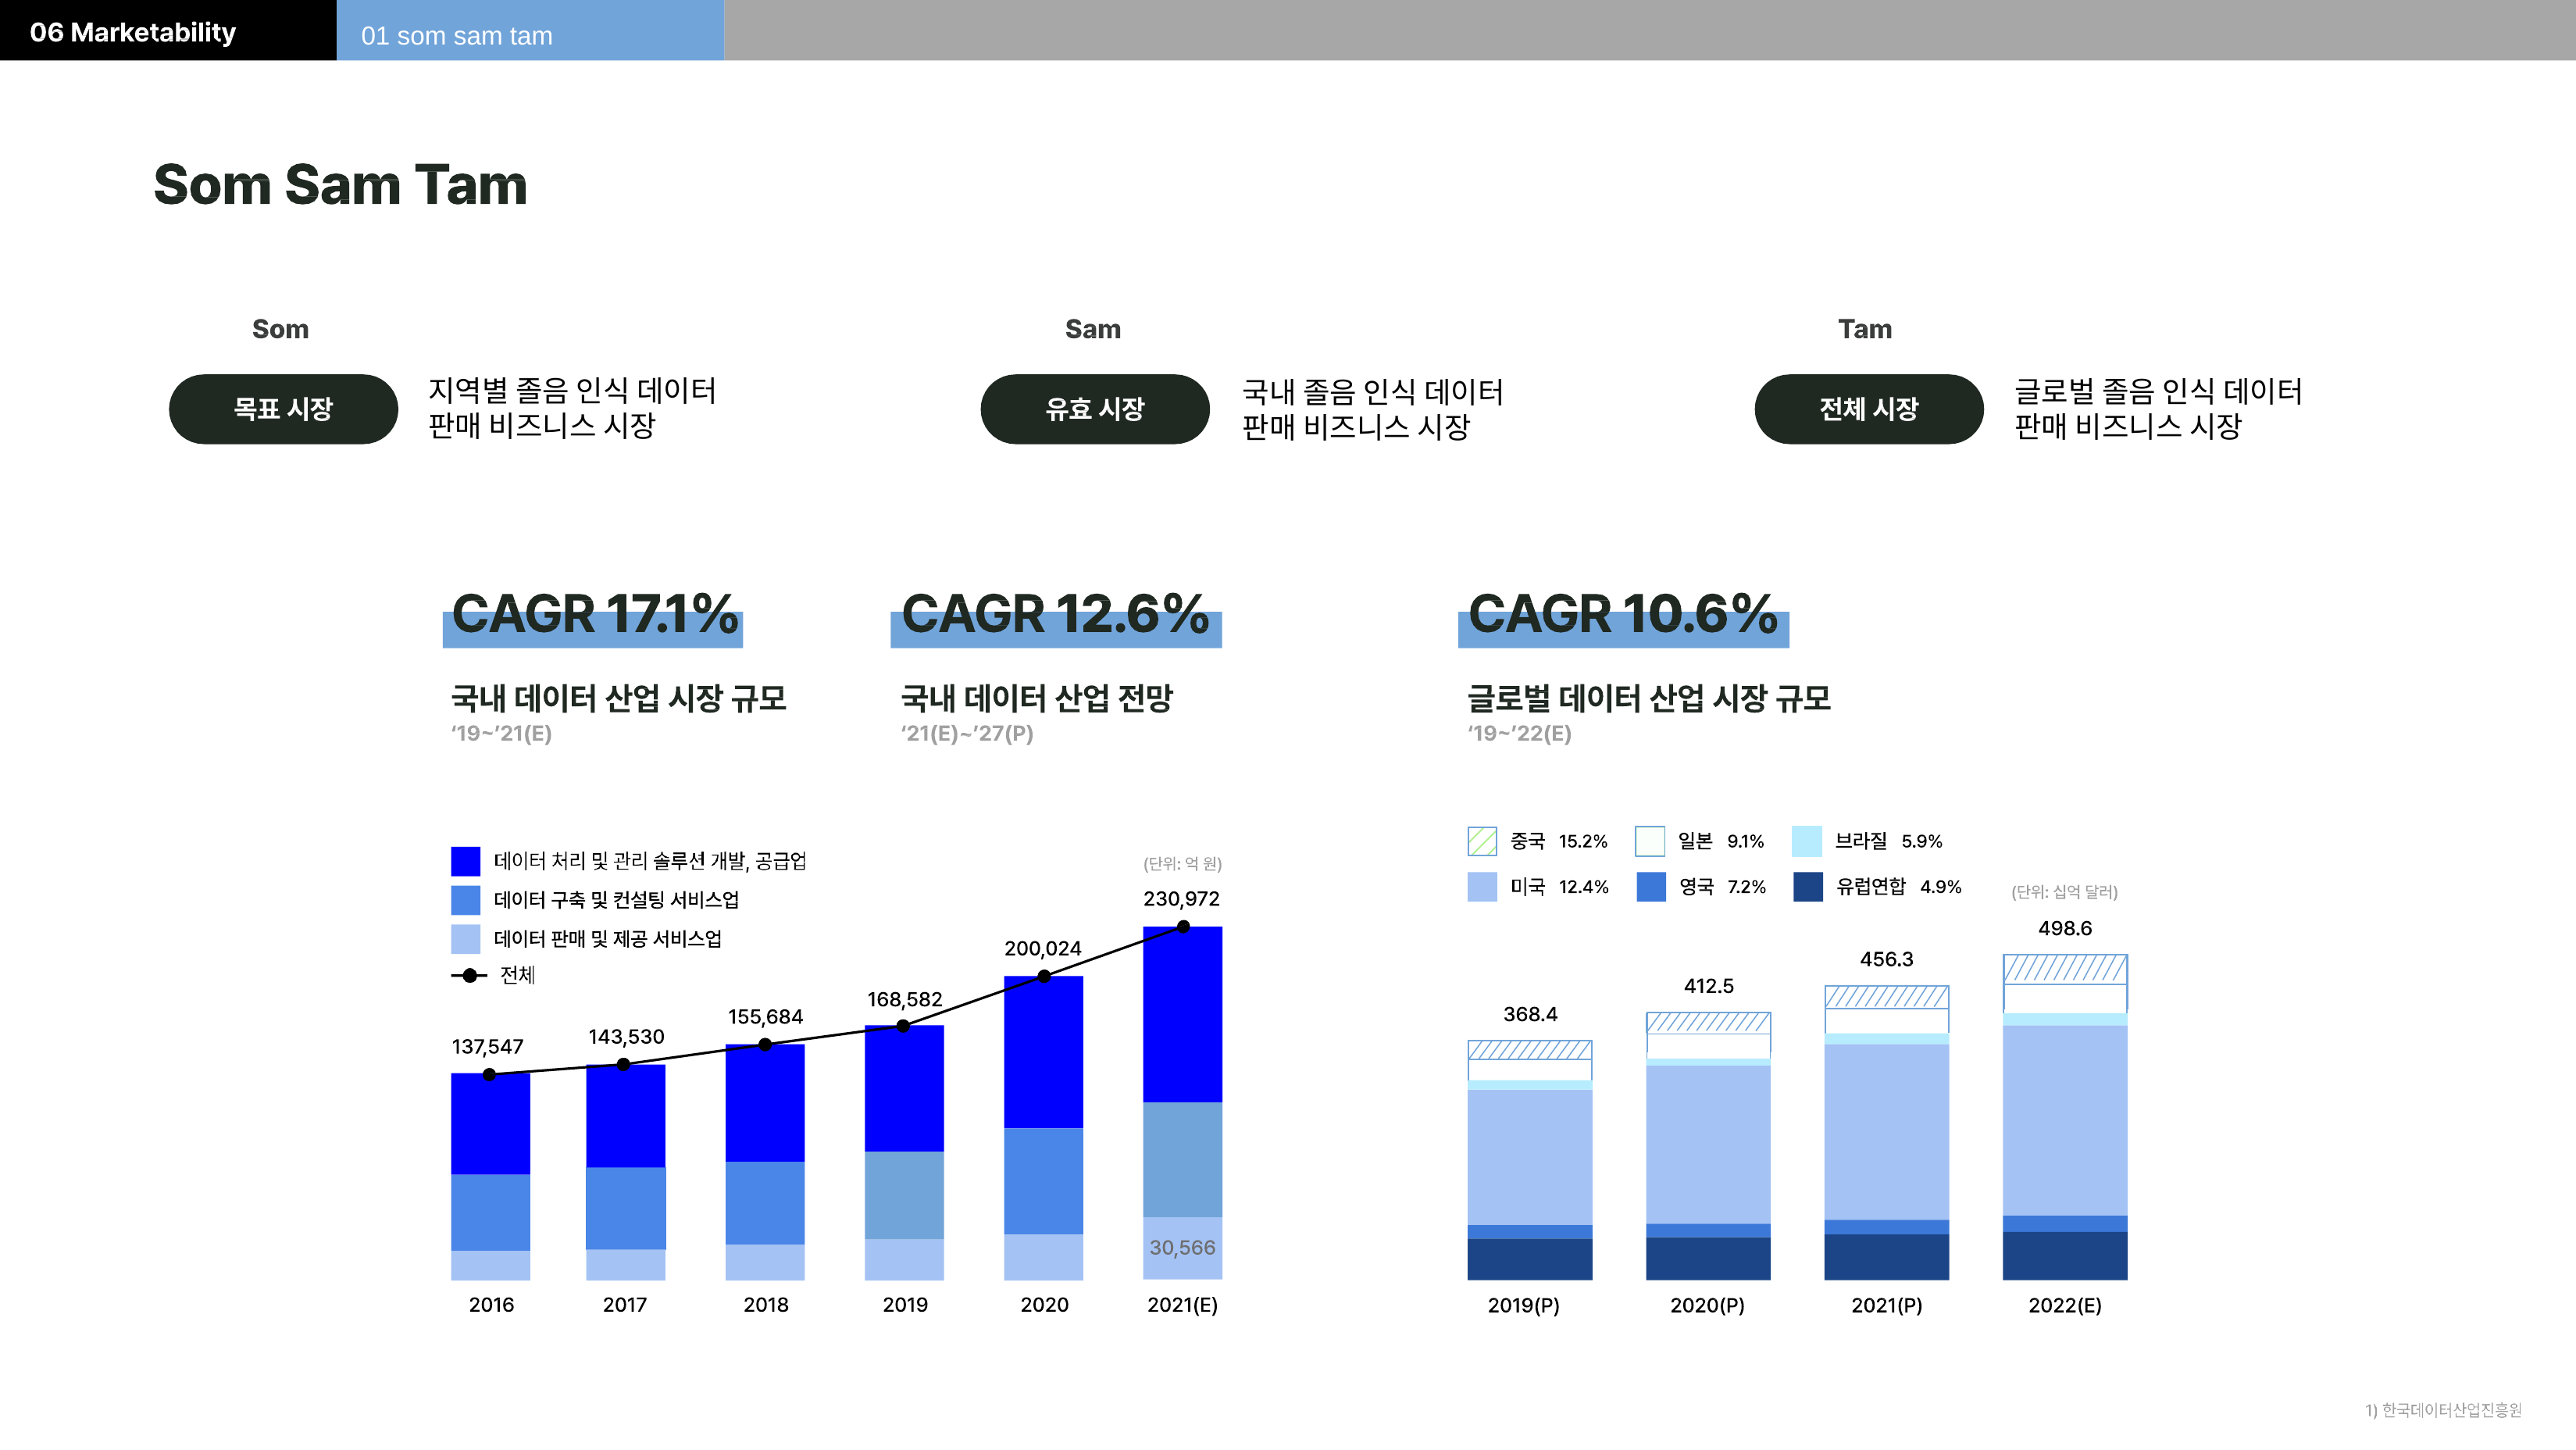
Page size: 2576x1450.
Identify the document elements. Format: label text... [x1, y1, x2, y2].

text_box [1150, 856, 1163, 867]
text_box [1005, 724, 1012, 745]
text_box [480, 173, 526, 205]
text_box [1542, 1298, 1553, 1312]
text_box [1470, 593, 1504, 633]
text_box [1554, 1297, 1559, 1316]
text_box [944, 684, 954, 713]
text_box [462, 1039, 473, 1054]
text_box [1026, 724, 1033, 745]
text_box [719, 612, 738, 634]
text_box [569, 932, 577, 944]
text_box [488, 1039, 499, 1054]
text_box [1672, 1298, 1682, 1312]
text_box [1625, 594, 1643, 632]
text_box [1513, 1298, 1519, 1312]
text_box [976, 593, 1011, 633]
text_box [501, 966, 534, 984]
text_box [2029, 1298, 2039, 1312]
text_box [2073, 955, 2082, 980]
text_box [586, 1168, 665, 1249]
text_box [1122, 398, 1137, 412]
text_box [1186, 856, 1197, 871]
text_box [974, 684, 984, 712]
text_box [530, 930, 544, 948]
text_box [224, 173, 270, 205]
text_box [1165, 684, 1174, 701]
text_box [1824, 1220, 1950, 1234]
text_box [1547, 1040, 1555, 1059]
text_box [2041, 1298, 2052, 1313]
text_box [155, 162, 187, 205]
text_box [1180, 904, 1184, 910]
text_box [1588, 686, 1604, 707]
text_box [1646, 1223, 1771, 1237]
text_box [451, 968, 487, 983]
text_box [525, 724, 532, 745]
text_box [2014, 955, 2023, 980]
text_box [467, 725, 480, 741]
text_box [501, 725, 512, 741]
text_box [751, 1009, 761, 1024]
text_box [653, 931, 665, 945]
text_box [1917, 834, 1927, 848]
text_box [1197, 891, 1208, 906]
text_box [1824, 1234, 1950, 1280]
text_box [1511, 833, 1528, 850]
text_box [1706, 978, 1717, 993]
text_box [1733, 684, 1738, 713]
text_box [791, 1009, 803, 1024]
text_box [585, 684, 595, 713]
text_box [190, 173, 221, 205]
text_box [1752, 880, 1766, 894]
text_box [613, 930, 626, 947]
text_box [2102, 955, 2112, 980]
text_box [1144, 857, 1149, 873]
text_box [1005, 941, 1015, 955]
text_box [2053, 1298, 2064, 1312]
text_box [1566, 1040, 1575, 1059]
text_box [0, 0, 337, 61]
text_box [1029, 941, 1040, 956]
text_box [615, 1297, 626, 1312]
text_box [592, 892, 608, 909]
text_box [1560, 880, 1565, 894]
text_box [1576, 1041, 1591, 1059]
text_box [524, 891, 527, 909]
text_box [1560, 687, 1573, 707]
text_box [1855, 985, 1864, 1007]
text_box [2053, 955, 2062, 980]
text_box [1713, 686, 1732, 708]
text_box [415, 163, 450, 205]
text_box [1468, 685, 1495, 698]
text_box [1679, 684, 1703, 712]
text_box [1529, 833, 1545, 850]
text_box [495, 725, 500, 732]
text_box [1928, 834, 1943, 848]
text_box [1143, 927, 1223, 1102]
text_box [1488, 1040, 1497, 1059]
text_box [1150, 701, 1170, 713]
text_box [110, 27, 120, 42]
text_box [1058, 1297, 1069, 1312]
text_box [1507, 1040, 1516, 1059]
text_box [769, 1297, 775, 1312]
text_box [1046, 941, 1058, 956]
text_box [1820, 398, 1836, 412]
text_box [526, 593, 561, 633]
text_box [2034, 955, 2043, 980]
text_box [121, 22, 135, 42]
text_box [72, 22, 93, 42]
text_box [932, 991, 942, 1007]
text_box [1646, 1237, 1771, 1280]
text_box [1814, 859, 2576, 910]
text_box [1014, 725, 1026, 741]
text_box [780, 1009, 790, 1024]
text_box [865, 1239, 944, 1281]
text_box [1518, 725, 1529, 741]
text_box [592, 930, 608, 948]
text_box [1059, 702, 1080, 712]
text_box [1069, 397, 1092, 419]
text_box [1516, 1006, 1528, 1022]
text_box [1861, 952, 1872, 966]
text_box [321, 173, 350, 205]
text_box [756, 1297, 767, 1312]
text_box [726, 1245, 805, 1281]
text_box [1646, 1059, 1771, 1066]
text_box [1083, 593, 1111, 632]
text_box [1172, 1297, 1183, 1312]
text_box [451, 924, 481, 955]
text_box [605, 685, 623, 702]
text_box [258, 398, 280, 419]
text_box [1070, 941, 1082, 955]
text_box [1522, 1298, 1533, 1313]
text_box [2004, 955, 2014, 980]
text_box [269, 323, 285, 339]
text_box [907, 725, 919, 741]
text_box [501, 1039, 512, 1054]
text_box [1543, 593, 1578, 633]
text_box [901, 685, 929, 713]
text_box [1865, 832, 1870, 850]
text_box [1083, 323, 1097, 339]
text_box [1870, 323, 1892, 338]
text_box [2052, 920, 2063, 936]
text_box [1471, 699, 1493, 713]
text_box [1903, 985, 1913, 1007]
text_box [1682, 1298, 1694, 1313]
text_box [1647, 1012, 1656, 1031]
text_box [1744, 684, 1768, 713]
text_box [1012, 684, 1017, 713]
text_box [1143, 1102, 1223, 1217]
text_box [503, 1297, 514, 1312]
text_box [693, 592, 712, 614]
text_box [252, 319, 269, 339]
text_box [1721, 1297, 1726, 1316]
text_box [1004, 1129, 1083, 1234]
text_box [722, 891, 738, 909]
text_box [1824, 1033, 1950, 1045]
text_box [495, 893, 503, 905]
text_box [2085, 1298, 2095, 1312]
text_box [1793, 872, 1814, 902]
text_box [451, 846, 481, 877]
text_box [657, 623, 668, 633]
text_box [1033, 1297, 1044, 1312]
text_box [1933, 986, 1948, 1007]
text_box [1845, 985, 1854, 1007]
text_box [1209, 891, 1219, 906]
text_box [1531, 725, 1543, 741]
text_box [1119, 686, 1136, 702]
text_box [483, 1062, 617, 1081]
text_box [895, 1297, 906, 1312]
text_box [30, 22, 46, 42]
text_box [448, 173, 476, 205]
text_box [2064, 920, 2075, 936]
text_box [609, 702, 630, 712]
text_box [908, 1297, 914, 1312]
text_box [1899, 397, 1919, 421]
text_box [451, 725, 456, 732]
text_box [1505, 594, 1543, 632]
text_box [628, 1297, 634, 1312]
text_box [237, 412, 255, 421]
text_box [2039, 920, 2050, 936]
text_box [1537, 1040, 1546, 1059]
text_box [1065, 319, 1082, 339]
text_box [993, 686, 1009, 707]
text_box [1843, 397, 1860, 420]
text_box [1557, 1040, 1565, 1059]
text_box [1839, 319, 1855, 338]
text_box [199, 22, 203, 42]
text_box [762, 1022, 765, 1028]
text_box [1168, 891, 1179, 906]
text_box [1884, 985, 1893, 1007]
text_box [744, 1297, 755, 1312]
text_box [1547, 1006, 1557, 1022]
text_box [501, 891, 506, 909]
text_box [2003, 1216, 2128, 1231]
text_box [1162, 1240, 1174, 1255]
text_box [191, 21, 197, 26]
text_box [1654, 702, 1675, 712]
text_box [1022, 686, 1037, 707]
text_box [1735, 1012, 1744, 1031]
text_box [1083, 684, 1108, 712]
text_box [670, 892, 682, 905]
text_box [1583, 880, 1593, 894]
text_box [666, 594, 685, 632]
text_box [890, 991, 901, 1007]
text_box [2063, 955, 2072, 980]
text_box [1204, 1240, 1215, 1255]
text_box [578, 930, 585, 948]
text_box [1134, 684, 1144, 705]
text_box [616, 1044, 758, 1071]
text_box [1706, 1012, 1714, 1031]
text_box [453, 1039, 459, 1054]
text_box [586, 1249, 665, 1281]
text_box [1923, 985, 1932, 1007]
text_box [310, 397, 334, 421]
text_box [1190, 612, 1209, 634]
text_box [637, 1297, 647, 1312]
text_box [758, 1025, 897, 1052]
text_box [1544, 724, 1551, 745]
text_box [1861, 397, 1865, 421]
text_box [1877, 1298, 1887, 1312]
text_box [501, 930, 507, 947]
text_box [337, 0, 724, 61]
text_box [930, 687, 943, 706]
text_box [1511, 725, 1517, 732]
text_box [1917, 1297, 1922, 1316]
text_box [494, 1297, 500, 1312]
text_box [1474, 725, 1482, 741]
text_box [451, 885, 481, 916]
text_box [614, 891, 630, 909]
text_box [630, 891, 647, 909]
text_box [1500, 1298, 1511, 1313]
text_box [590, 1029, 596, 1044]
text_box [2003, 1231, 2128, 1280]
text_box [1682, 832, 1694, 850]
text_box [1837, 833, 1850, 843]
text_box [1055, 685, 1073, 702]
text_box [1729, 880, 1738, 894]
text_box [1148, 1297, 1158, 1312]
text_box [1058, 941, 1069, 955]
text_box [633, 684, 658, 712]
text_box [512, 931, 522, 945]
text_box [688, 684, 694, 713]
text_box [1525, 684, 1550, 712]
text_box [572, 686, 587, 707]
text_box [1037, 920, 1190, 984]
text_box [1518, 1040, 1526, 1059]
text_box [1889, 1298, 1895, 1312]
text_box [524, 930, 527, 948]
text_box [474, 1039, 484, 1054]
text_box [986, 684, 990, 713]
text_box [1127, 593, 1159, 633]
text_box [1496, 686, 1523, 710]
text_box [169, 374, 399, 445]
text_box [1872, 397, 1894, 421]
text_box [680, 891, 686, 909]
text_box [482, 730, 493, 735]
text_box [1896, 398, 1911, 412]
text_box [1022, 1297, 1032, 1312]
text_box [1742, 834, 1747, 848]
text_box [1684, 978, 1696, 993]
text_box [1156, 891, 1167, 906]
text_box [1657, 1012, 1666, 1031]
text_box [551, 930, 569, 944]
text_box [1058, 594, 1076, 632]
text_box [1125, 397, 1145, 421]
text_box [973, 725, 979, 732]
text_box [624, 684, 633, 705]
text_box [662, 930, 669, 948]
text_box [869, 991, 875, 1007]
text_box [176, 22, 191, 42]
text_box [1553, 725, 1564, 741]
text_box [495, 852, 805, 873]
text_box [1186, 891, 1197, 906]
text_box [1468, 1090, 1593, 1225]
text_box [1745, 1012, 1754, 1031]
text_box [907, 991, 918, 1007]
text_box [516, 687, 529, 707]
text_box [1750, 834, 1764, 848]
text_box [901, 1005, 905, 1011]
text_box [1636, 872, 1667, 902]
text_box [1825, 985, 1835, 1007]
text_box [1512, 877, 1545, 896]
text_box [1755, 1012, 1770, 1031]
text_box [1098, 398, 1115, 416]
text_box [1151, 866, 1161, 871]
text_box [544, 686, 559, 707]
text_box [1715, 1012, 1725, 1031]
text_box [304, 397, 308, 421]
text_box [1864, 1298, 1875, 1313]
text_box [759, 686, 787, 710]
text_box [287, 323, 309, 338]
text_box [150, 23, 159, 42]
text_box [726, 1044, 805, 1162]
text_box [931, 724, 938, 745]
text_box [453, 593, 488, 633]
text_box [920, 725, 928, 741]
text_box [632, 594, 660, 632]
text_box [1192, 1240, 1203, 1255]
text_box [1217, 857, 1222, 873]
text_box [1164, 592, 1183, 614]
text_box [1759, 612, 1778, 634]
text_box [1727, 1298, 1738, 1312]
text_box [2003, 1026, 2128, 1216]
text_box [1707, 1298, 1718, 1313]
text_box [1593, 834, 1607, 848]
text_box [726, 1162, 805, 1245]
text_box [1004, 1234, 1083, 1281]
text_box [524, 684, 534, 712]
text_box [1184, 1297, 1190, 1312]
text_box [1046, 1297, 1056, 1312]
text_box [965, 687, 979, 707]
text_box [649, 891, 664, 909]
text_box [234, 398, 257, 412]
text_box [2081, 920, 2092, 936]
text_box [551, 892, 568, 909]
text_box [1565, 724, 1572, 745]
text_box [1015, 594, 1045, 632]
text_box [569, 891, 586, 909]
text_box [1732, 592, 1751, 614]
text_box [586, 1064, 665, 1168]
text_box [598, 1029, 610, 1044]
text_box [1696, 1298, 1706, 1312]
text_box [1582, 594, 1612, 632]
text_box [2043, 955, 2053, 980]
text_box [1560, 834, 1565, 848]
text_box [2366, 1402, 2521, 1420]
text_box [533, 725, 544, 741]
text_box [354, 173, 400, 205]
text_box [1833, 397, 1841, 415]
text_box [1684, 623, 1694, 633]
text_box [1203, 856, 1216, 871]
text_box [205, 27, 210, 42]
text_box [1836, 985, 1844, 1007]
text_box [1569, 684, 1579, 712]
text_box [1875, 985, 1883, 1007]
text_box [777, 1297, 789, 1312]
text_box [1468, 1080, 1593, 1090]
text_box [1004, 976, 1083, 1129]
text_box 국내 졸음 인식 데이터 판매 비즈니스 시장 [1230, 362, 1818, 457]
text_box [1697, 878, 1714, 896]
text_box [1894, 985, 1903, 1007]
text_box [1905, 1298, 1916, 1312]
text_box [631, 930, 648, 940]
text_box [1468, 872, 1497, 902]
text_box [1723, 978, 1734, 994]
text_box [457, 725, 465, 741]
text_box [604, 1297, 614, 1312]
text_box [1046, 410, 1069, 421]
text_box [1696, 593, 1728, 633]
text_box [865, 1025, 944, 1152]
text_box [1504, 1006, 1515, 1022]
text_box [608, 594, 626, 632]
text_box [901, 725, 906, 732]
text_box [1739, 1297, 1744, 1316]
text_box [2078, 1297, 2084, 1316]
text_box [451, 685, 479, 713]
text_box [1179, 1240, 1190, 1255]
text_box [1650, 684, 1677, 705]
text_box [480, 684, 505, 713]
text_box [1903, 834, 1912, 848]
text_box [495, 932, 503, 944]
text_box [1150, 1240, 1161, 1255]
text_box [729, 1009, 735, 1024]
text_box [1679, 832, 1689, 841]
text_box [1792, 827, 1822, 856]
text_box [2082, 955, 2092, 980]
text_box [653, 1029, 665, 1045]
text_box [1646, 1066, 1771, 1223]
text_box [1825, 412, 1842, 421]
text_box [992, 725, 1004, 741]
text_box [919, 991, 930, 1007]
text_box [1824, 1045, 1950, 1220]
text_box [623, 1042, 627, 1048]
text_box [640, 1029, 651, 1045]
text_box [1160, 1297, 1171, 1312]
text_box [192, 27, 197, 42]
text_box [877, 991, 889, 1007]
text_box [95, 27, 109, 42]
text_box [1468, 1238, 1593, 1280]
text_box [1582, 834, 1592, 848]
text_box [696, 684, 724, 713]
text_box [1147, 686, 1161, 699]
text_box [1568, 880, 1577, 894]
text_box [536, 684, 541, 713]
text_box [1194, 1297, 1200, 1316]
text_box [287, 398, 303, 416]
text_box [1871, 832, 1886, 850]
text_box [917, 1297, 928, 1312]
text_box [1035, 684, 1045, 713]
text_box [514, 725, 522, 741]
text_box [1098, 323, 1121, 338]
text_box [483, 1052, 487, 1058]
text_box [205, 21, 211, 26]
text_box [1667, 1012, 1675, 1031]
text_box [1680, 877, 1696, 896]
text_box [1886, 952, 1896, 966]
text_box [1169, 594, 1203, 632]
text_box [512, 892, 522, 905]
text_box [1115, 623, 1126, 633]
text_box [672, 931, 680, 944]
text_box [1489, 1298, 1499, 1312]
text_box [705, 930, 721, 948]
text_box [1914, 985, 1922, 1007]
text_box [865, 1152, 944, 1239]
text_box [1725, 1012, 1734, 1031]
text_box [629, 1029, 639, 1045]
text_box [1650, 593, 1682, 633]
text_box [1738, 594, 1771, 632]
text_box [286, 162, 319, 205]
text_box [732, 685, 758, 713]
text_box [903, 593, 938, 633]
text_box [451, 1175, 530, 1251]
text_box [626, 930, 630, 948]
text_box [1484, 725, 1497, 741]
text_box [1144, 891, 1154, 906]
text_box [2003, 1012, 2128, 1026]
text_box [481, 1297, 493, 1312]
text_box [469, 1297, 480, 1312]
text_box [1468, 827, 1496, 855]
text_box [1211, 1297, 1217, 1316]
text_box [1468, 725, 1473, 732]
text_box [1468, 1040, 1477, 1059]
text_box [1568, 834, 1577, 848]
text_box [1498, 1040, 1507, 1059]
text_box [1580, 684, 1585, 713]
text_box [1527, 1040, 1536, 1059]
text_box 01 som sam tam [349, 7, 712, 62]
text_box [1040, 954, 1045, 960]
text_box 글로벌 졸음 인식 데이터 판매 비즈니스 시장 [2003, 362, 2576, 455]
text_box [1529, 1006, 1540, 1022]
text_box [1123, 703, 1144, 712]
text_box [896, 977, 1038, 1033]
text_box [562, 684, 567, 713]
text_box [1852, 1298, 1863, 1312]
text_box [1676, 1012, 1686, 1031]
text_box [1874, 952, 1884, 966]
text_box [738, 1009, 749, 1024]
text_box [1854, 834, 1864, 846]
text_box [612, 1029, 623, 1045]
text_box [883, 1297, 894, 1312]
text_box [688, 931, 704, 941]
text_box [1201, 1297, 1211, 1312]
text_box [1864, 985, 1874, 1007]
text_box [1902, 952, 1914, 966]
text_box [1740, 686, 1759, 702]
text_box [1741, 880, 1750, 894]
text_box [1595, 880, 1609, 894]
text_box [1048, 398, 1066, 409]
text_box [2066, 1298, 2076, 1312]
text_box [1728, 834, 1738, 848]
text_box [1696, 833, 1713, 850]
text_box [1607, 684, 1611, 713]
text_box [689, 892, 698, 905]
text_box [1630, 684, 1639, 713]
text_box [951, 724, 958, 745]
text_box 지역별 졸음 인식 데이터 판매 비즈니스 시장 [416, 360, 1004, 455]
text_box [1854, 323, 1868, 339]
text_box [442, 612, 744, 648]
text_box [706, 892, 722, 902]
text_box [160, 27, 173, 42]
text_box [1017, 941, 1028, 956]
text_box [1696, 1012, 1705, 1031]
text_box [451, 1073, 530, 1175]
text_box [2024, 955, 2033, 980]
text_box [513, 1039, 523, 1054]
text_box [554, 941, 567, 948]
text_box [1635, 827, 1665, 856]
text_box [1143, 1217, 1223, 1280]
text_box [1479, 1040, 1487, 1059]
text_box [724, 0, 2576, 61]
text_box [699, 594, 732, 632]
text_box [939, 594, 976, 632]
text_box [1458, 612, 1790, 648]
text_box [1776, 685, 1803, 713]
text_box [2113, 955, 2127, 981]
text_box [2093, 955, 2101, 980]
text_box [134, 27, 149, 42]
text_box [767, 1009, 778, 1024]
text_box [1115, 397, 1119, 421]
text_box [451, 1251, 530, 1281]
text_box [1535, 1297, 1540, 1316]
text_box [890, 612, 1222, 648]
text_box [1616, 686, 1632, 707]
text_box [2096, 1297, 2101, 1316]
text_box [1898, 1297, 1903, 1316]
text_box [1499, 730, 1510, 735]
text_box [1818, 374, 1985, 445]
text_box [1697, 978, 1704, 993]
text_box [212, 23, 237, 48]
text_box [961, 733, 972, 737]
text_box [565, 594, 595, 632]
text_box [1004, 374, 1211, 445]
text_box [1804, 686, 1831, 710]
text_box [1163, 856, 1176, 871]
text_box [1686, 1012, 1695, 1031]
text_box [633, 941, 646, 948]
text_box [530, 891, 544, 909]
text_box [668, 686, 687, 708]
text_box [939, 725, 950, 741]
text_box [979, 725, 991, 741]
text_box [48, 22, 63, 42]
text_box [544, 724, 551, 745]
text_box [1468, 1225, 1593, 1238]
text_box [489, 594, 526, 632]
text_box [1074, 684, 1083, 705]
